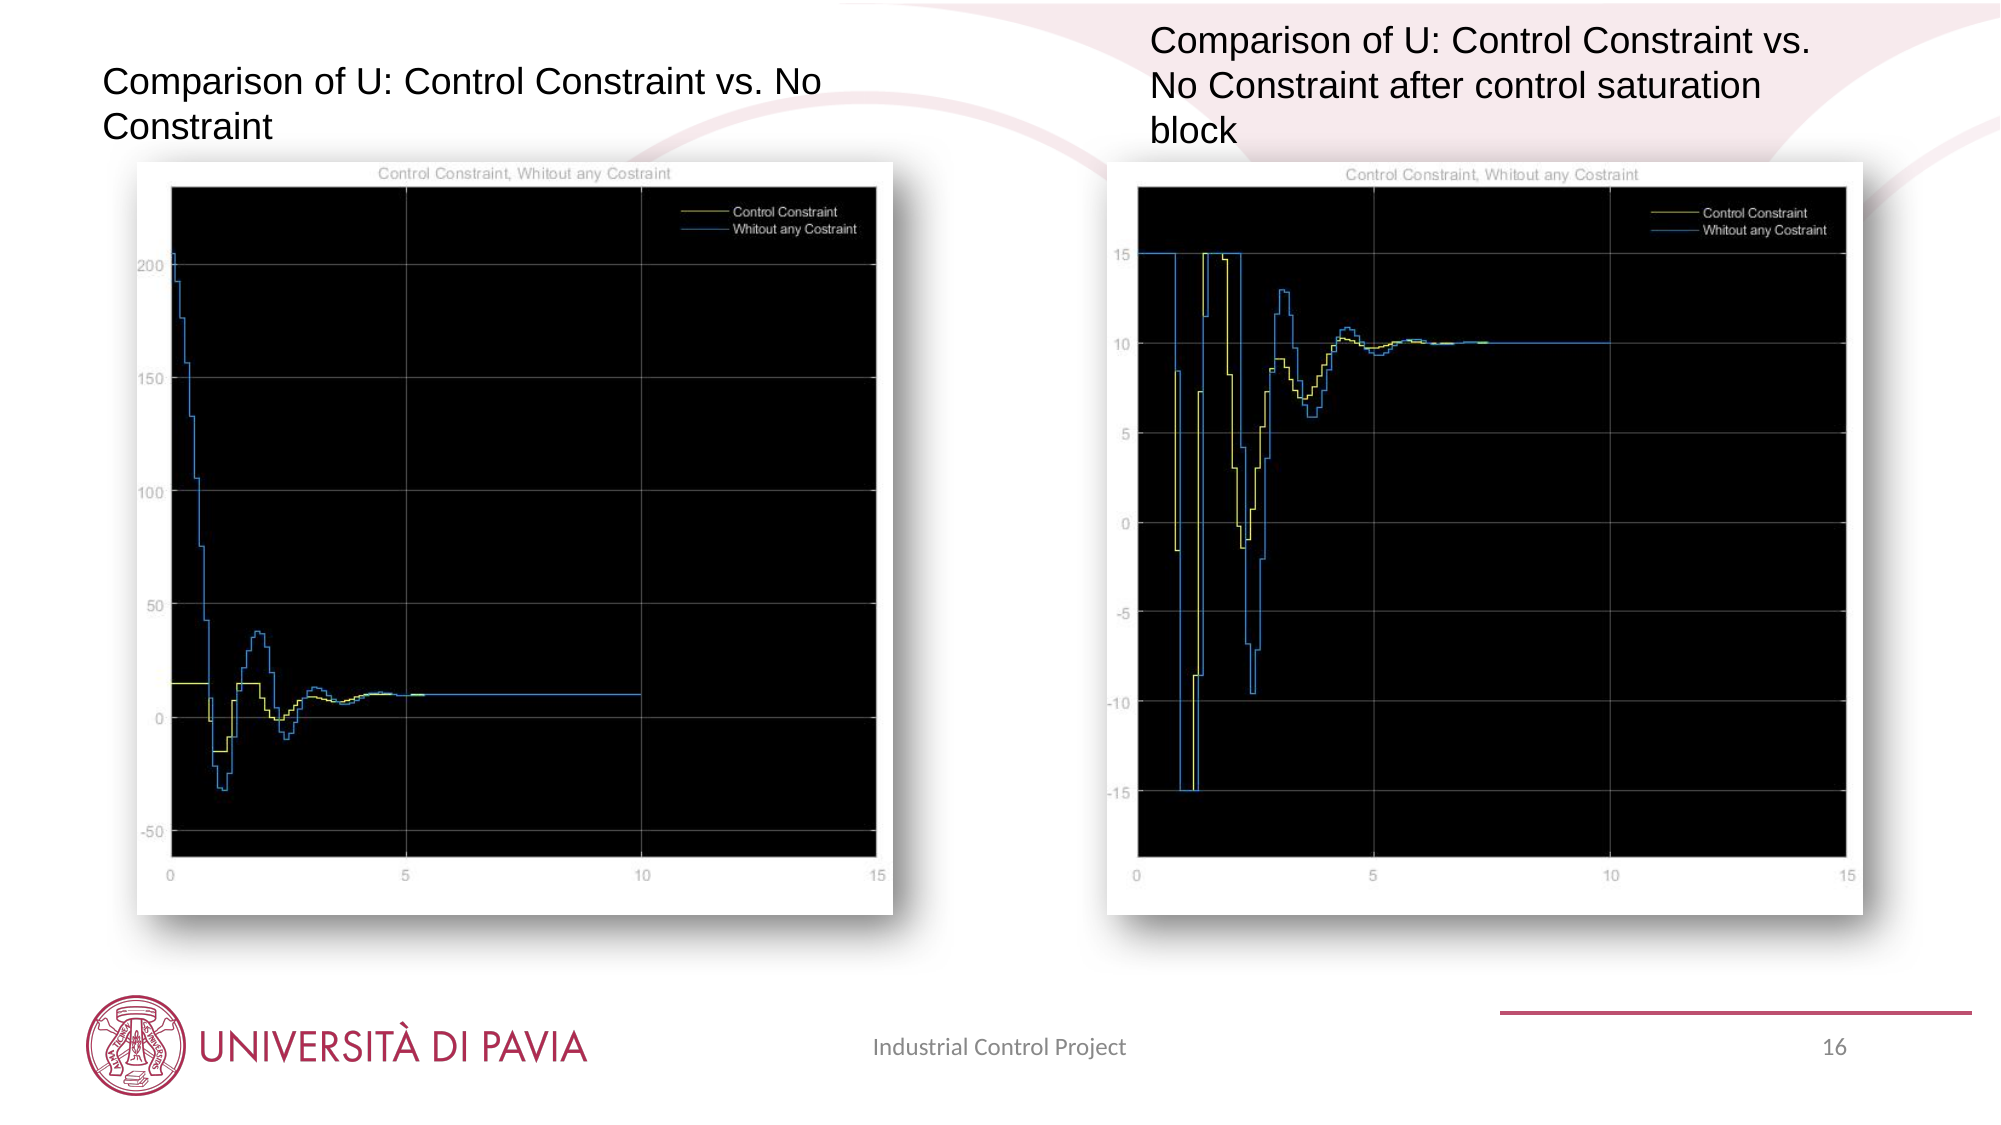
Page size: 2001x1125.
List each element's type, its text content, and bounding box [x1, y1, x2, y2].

slide_number 16 [1412, 1015, 1863, 1076]
text_box Comparison of U: Control Constraint vs. No Constraint after control saturation block [1135, 8, 1835, 159]
picture [0, 0, 2001, 1125]
text_box Comparison of U: Control Constraint vs. No Constraint [87, 49, 943, 155]
footer Industrial Control Project [662, 1015, 1338, 1076]
